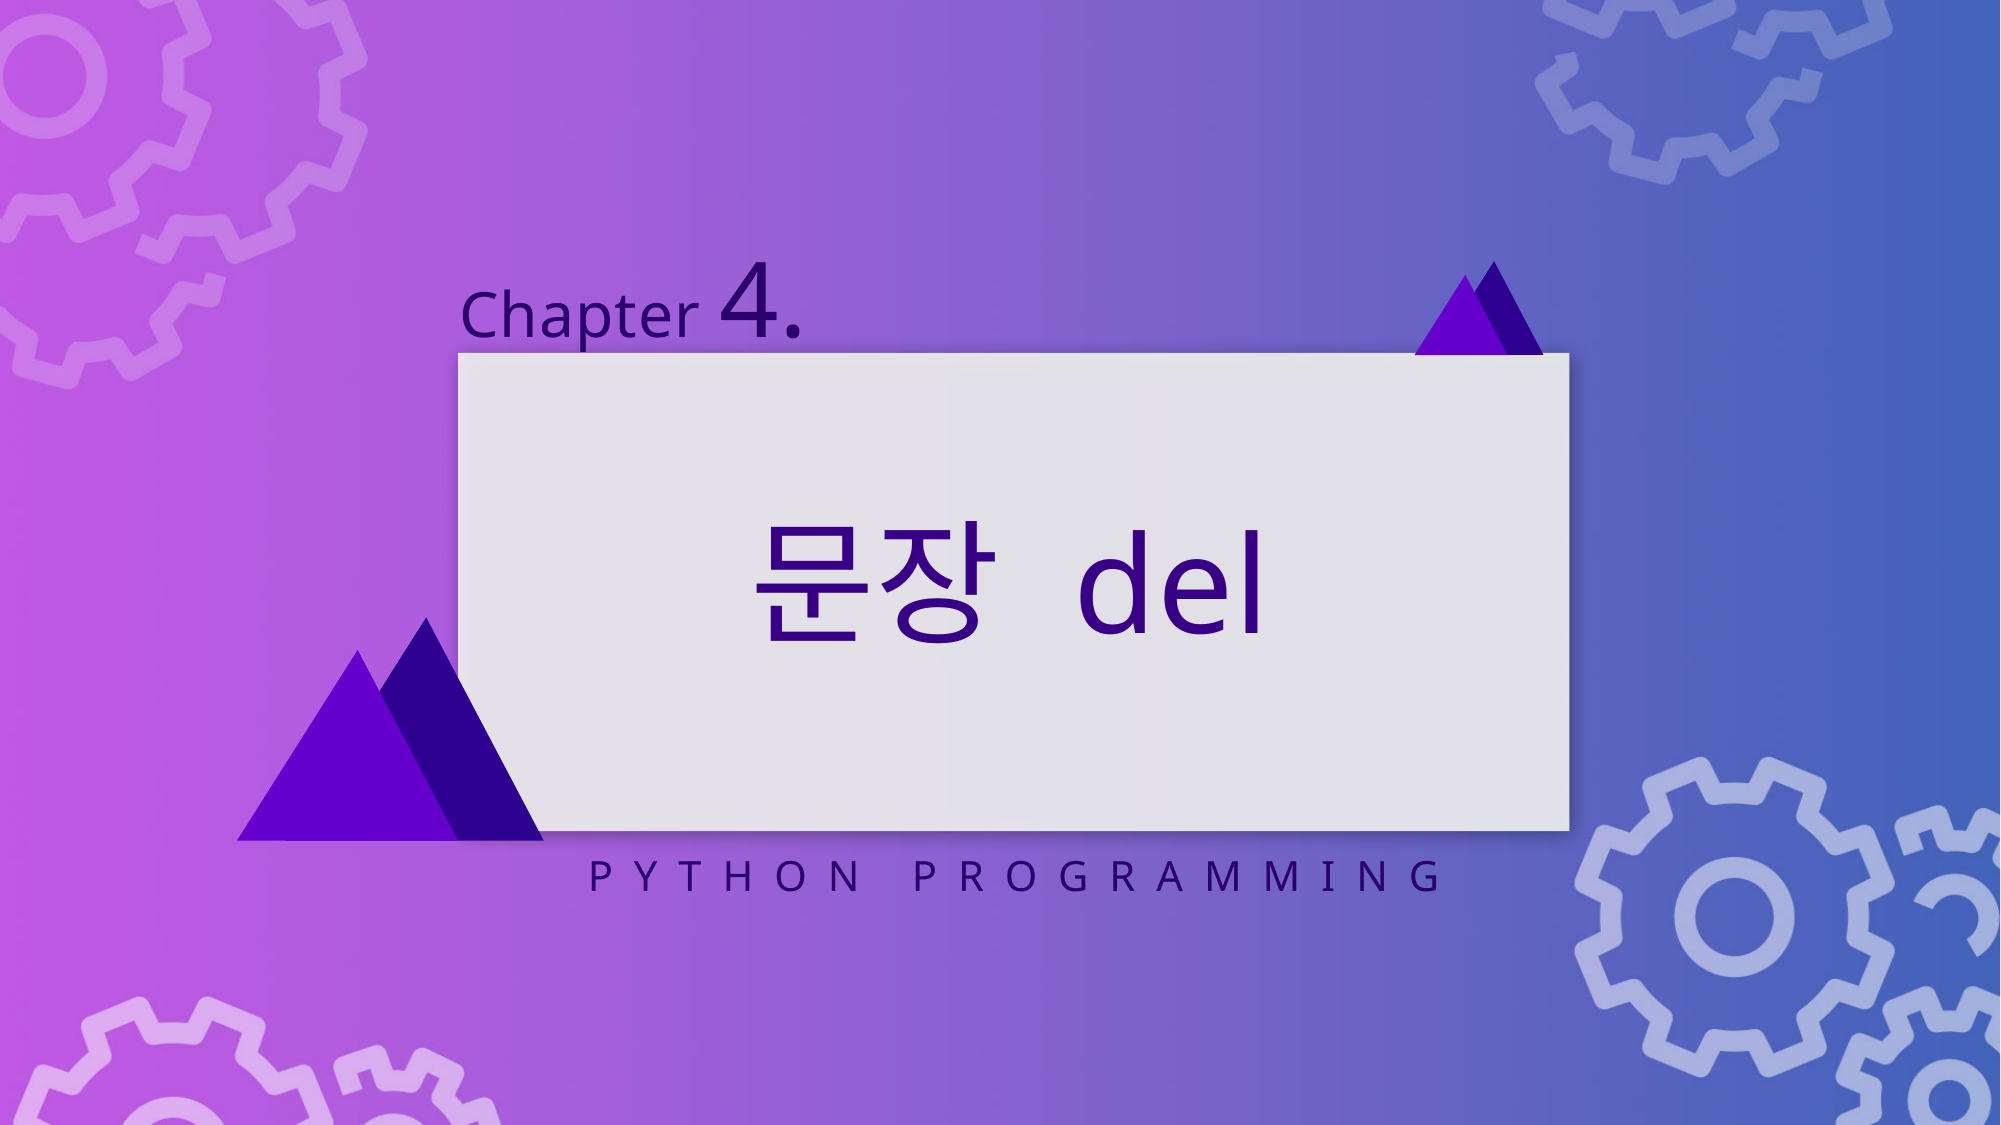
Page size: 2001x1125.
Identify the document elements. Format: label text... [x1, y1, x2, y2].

text_box 문장 del [458, 498, 1562, 661]
text_box Chapter 4. [444, 226, 823, 366]
picture [0, 0, 2001, 1125]
